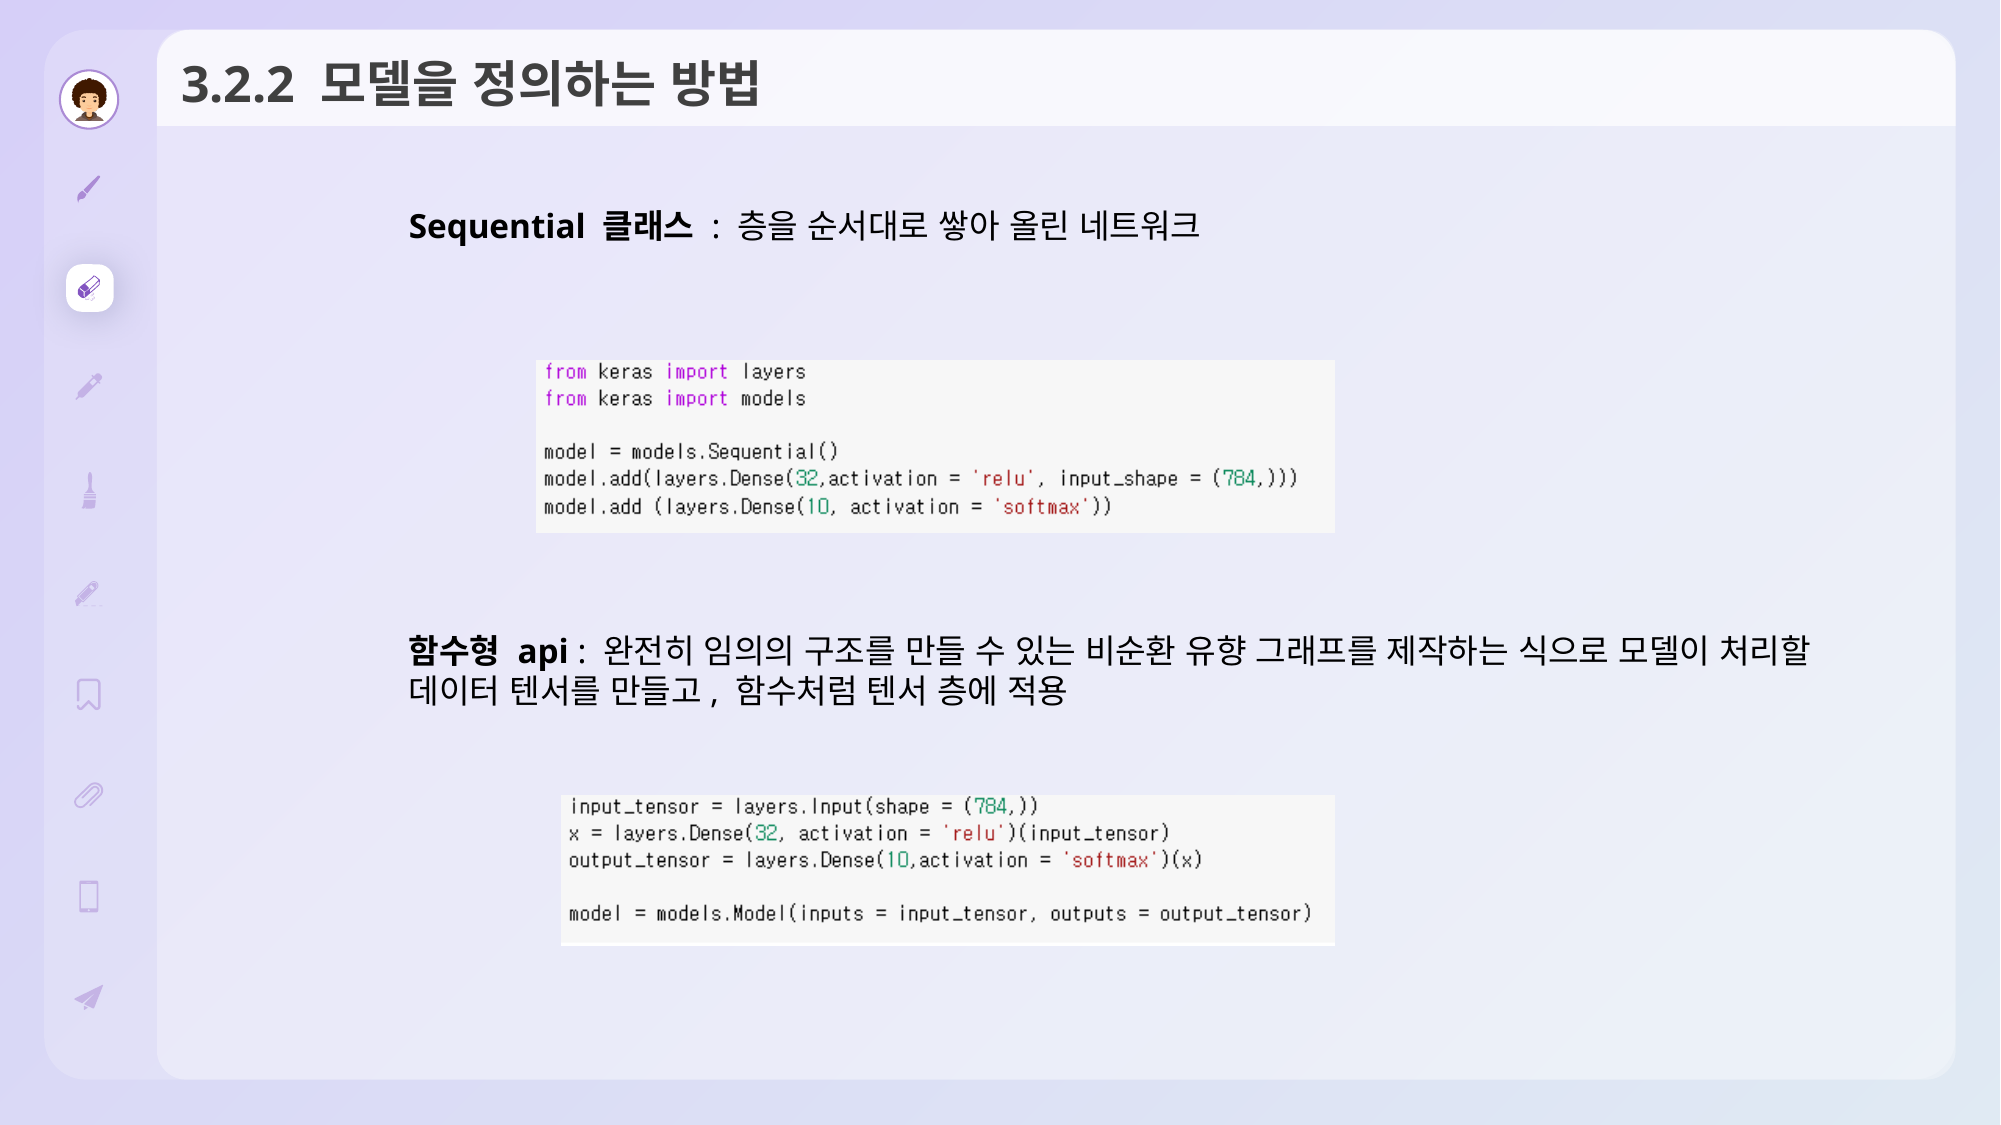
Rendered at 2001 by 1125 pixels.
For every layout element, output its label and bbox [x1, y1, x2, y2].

text_box [44, 29, 1956, 1080]
picture [561, 795, 1335, 946]
picture [536, 360, 1335, 533]
